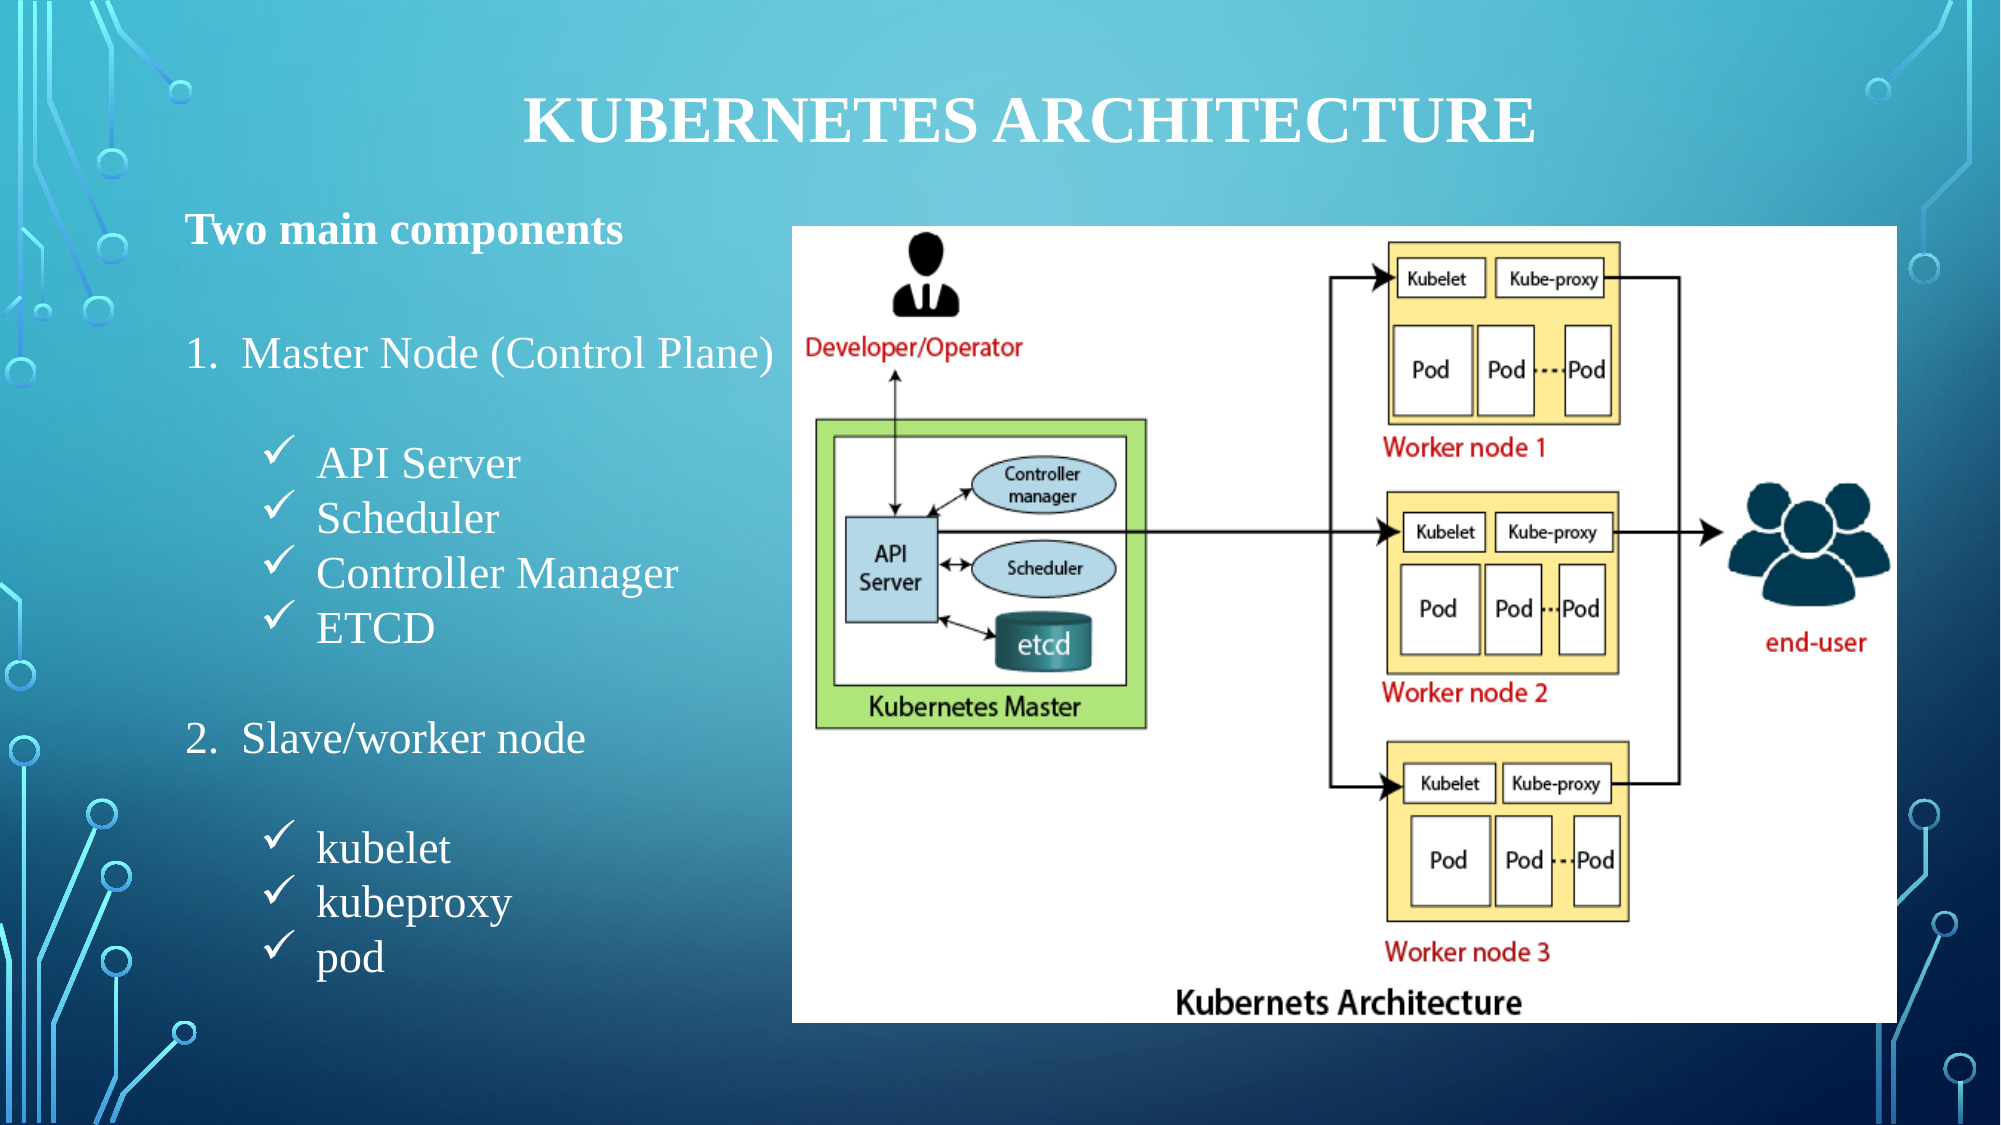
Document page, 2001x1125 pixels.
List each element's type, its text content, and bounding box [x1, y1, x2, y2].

text_box Master Node (Control Plane) API Server Scheduler Controller Manager ETCD Slave/worker node kubelet kubeproxy pod [170, 314, 790, 1045]
picture [792, 226, 1897, 1023]
title kubernetes Architecture [508, 75, 1557, 167]
text_box Two main components [169, 191, 639, 261]
